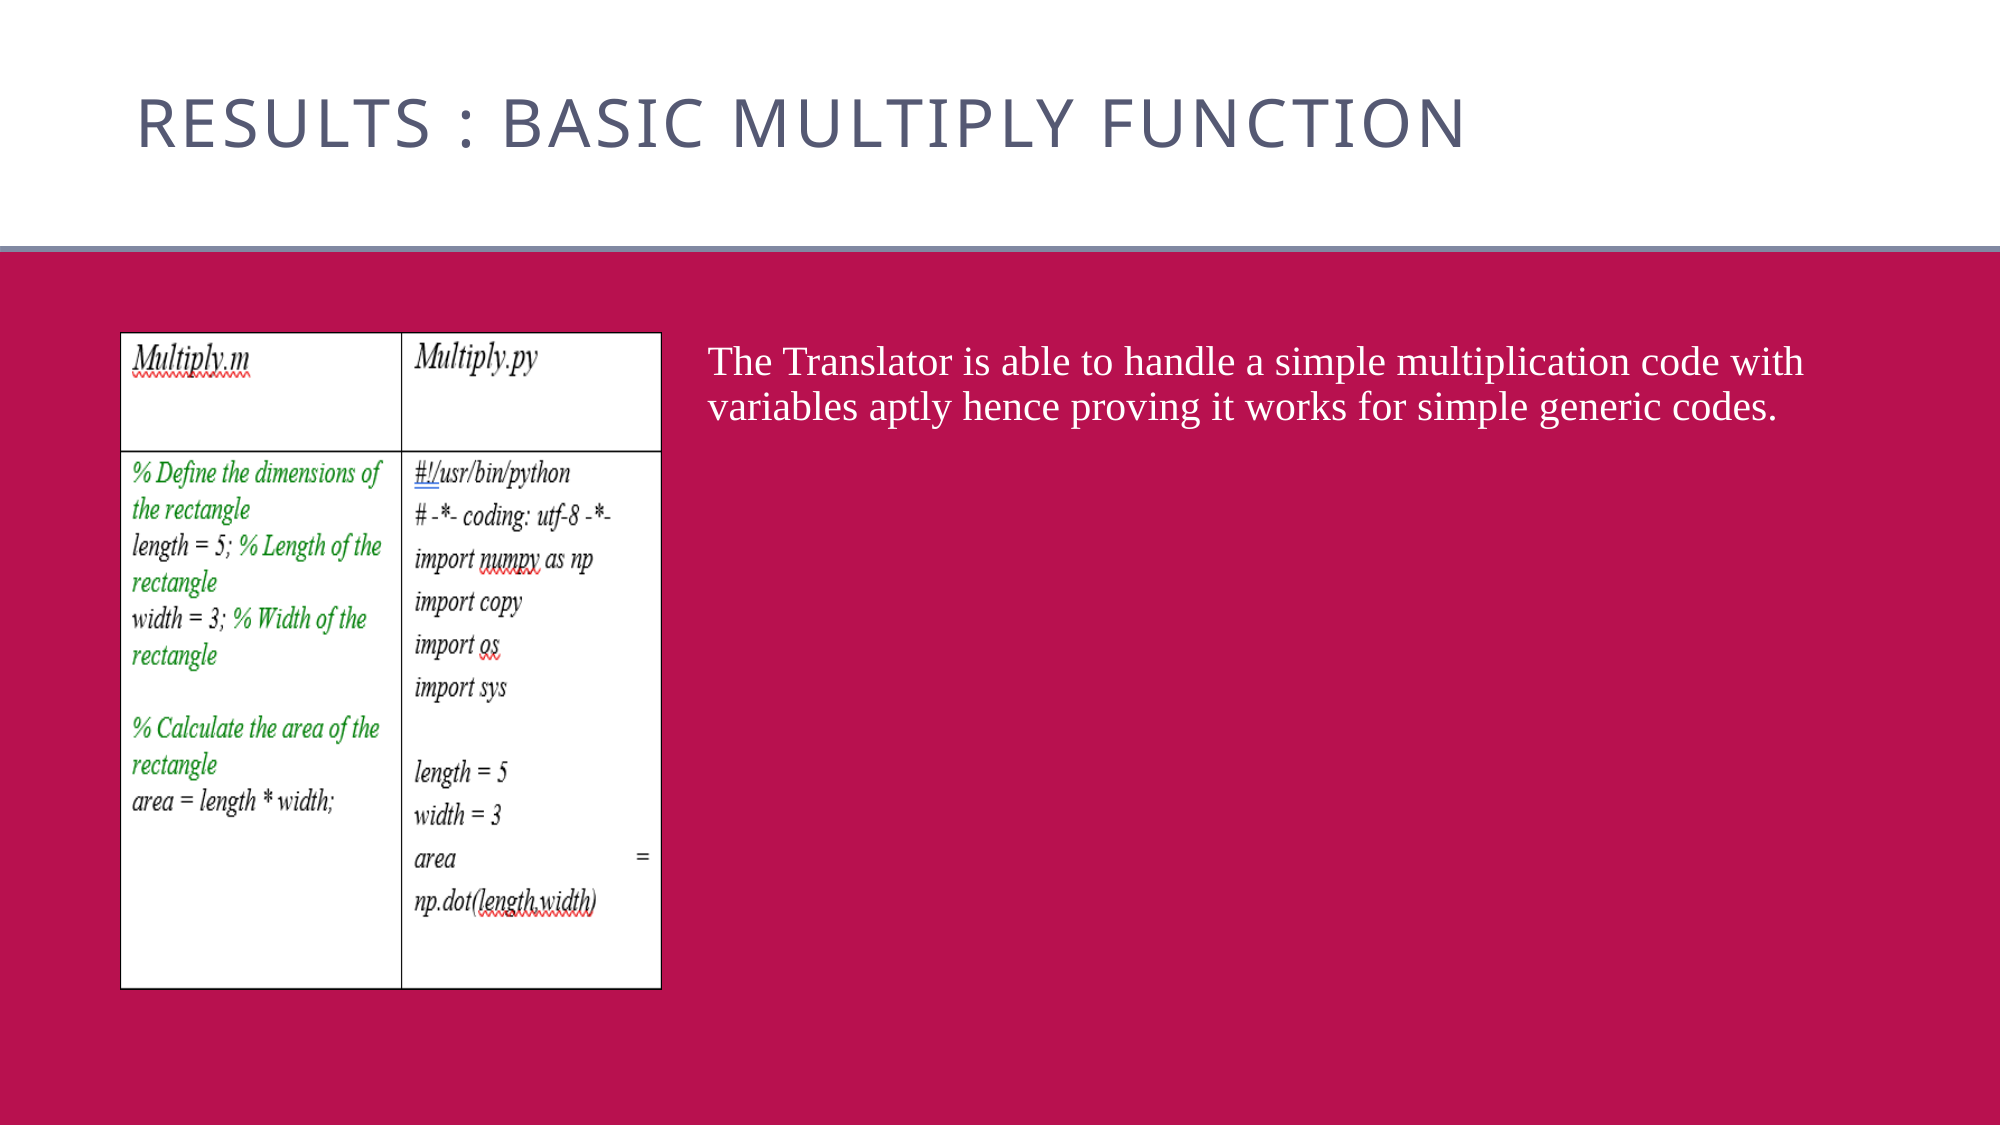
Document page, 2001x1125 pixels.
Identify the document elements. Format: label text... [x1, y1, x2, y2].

picture [0, 246, 2000, 1125]
title Results : Basic Multiply Function [120, 85, 1846, 167]
